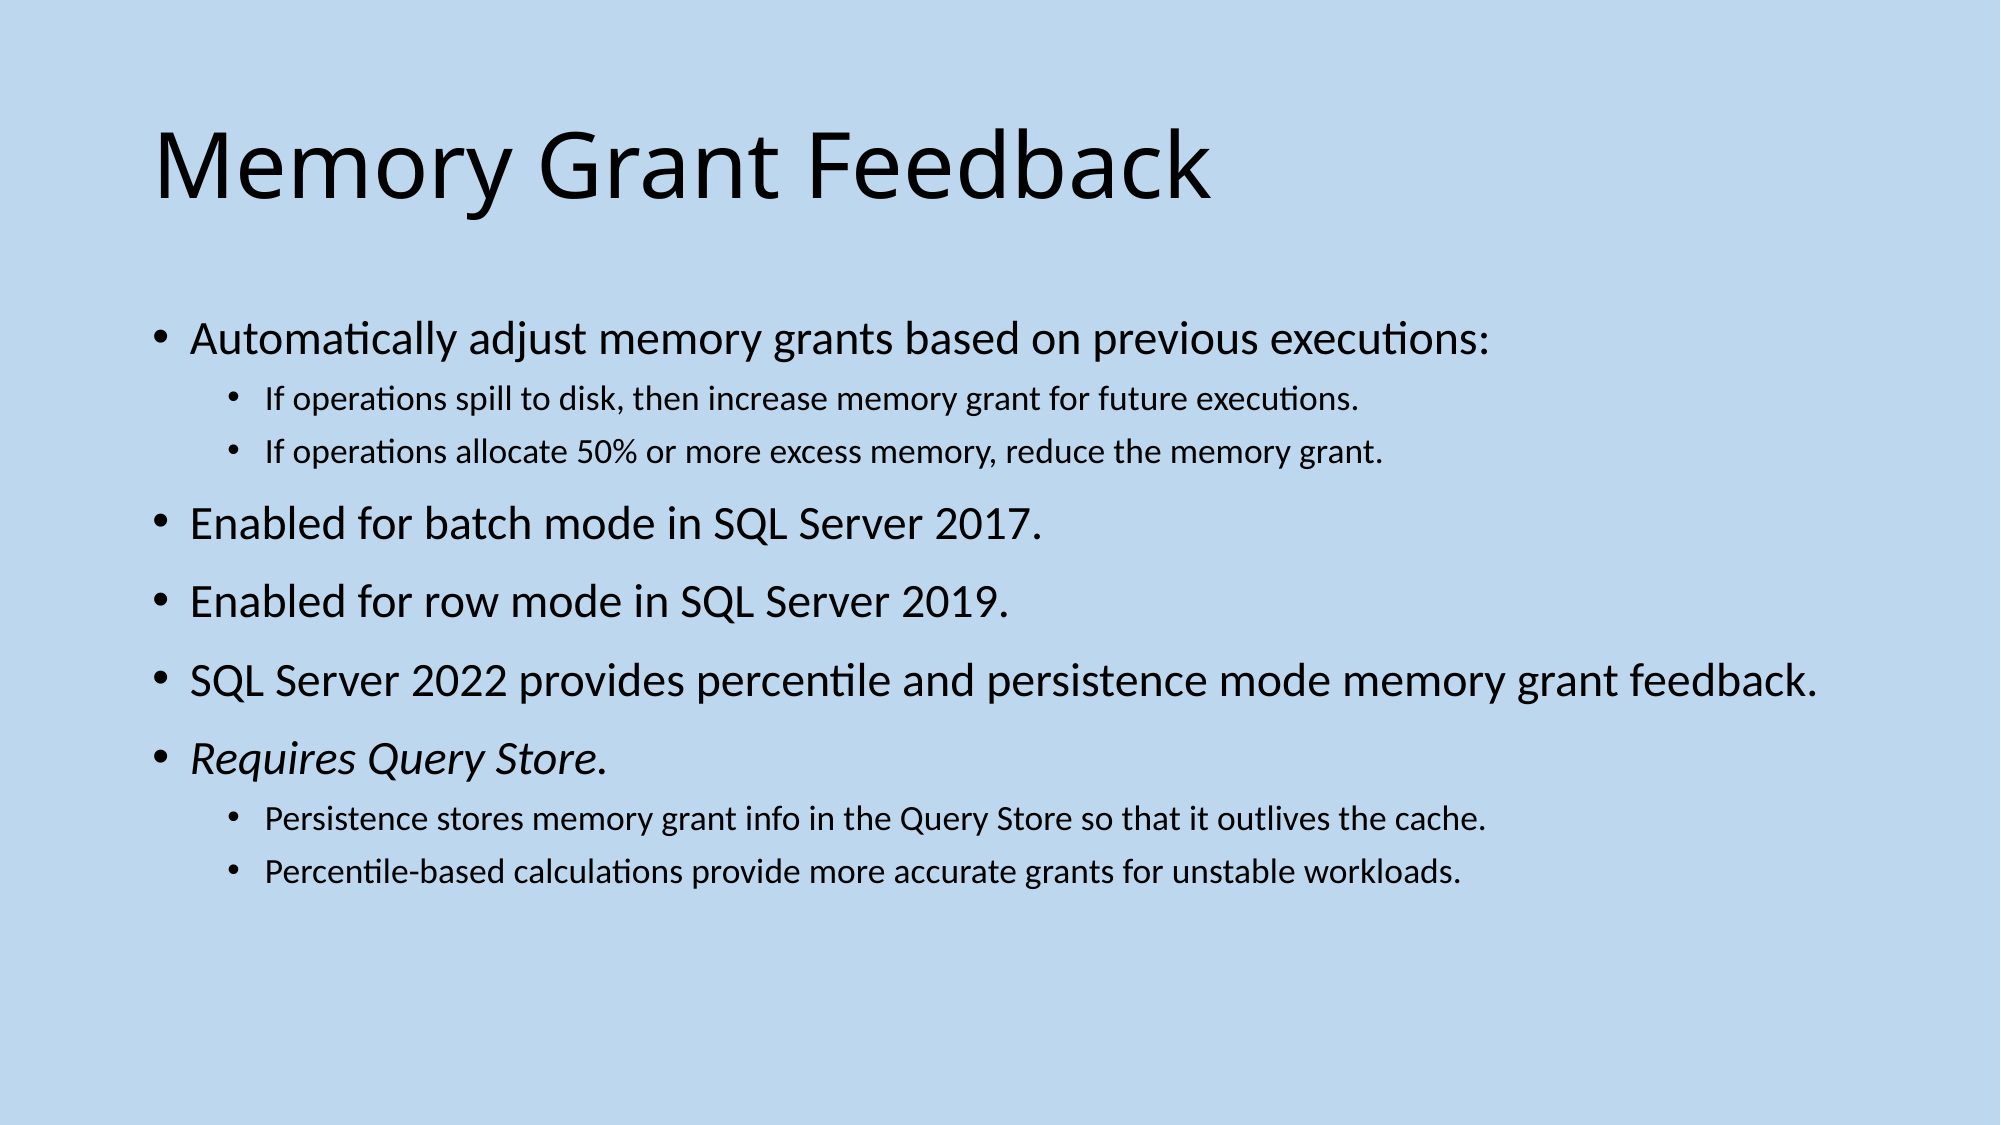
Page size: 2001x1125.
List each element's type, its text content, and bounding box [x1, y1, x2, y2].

title Memory Grant Feedback [137, 59, 1863, 278]
list Automatically adjust memory grants based on previous executions: If operations spill to disk, then increase memory grant for future executions. If operations allocate 50% or more excess memory, reduce the memory grant. Enabled for batch mode in SQL Server 2017. Enabled for row mode in SQL Server 2019. SQL Server 2022 provides percentile and persistence mode memory grant feedback. Requires Query Store. Persistence stores memory grant info in the Query Store so that it outlives the cache. Percentile-based calculations provide more accurate grants for unstable workloads. [137, 299, 1863, 1014]
